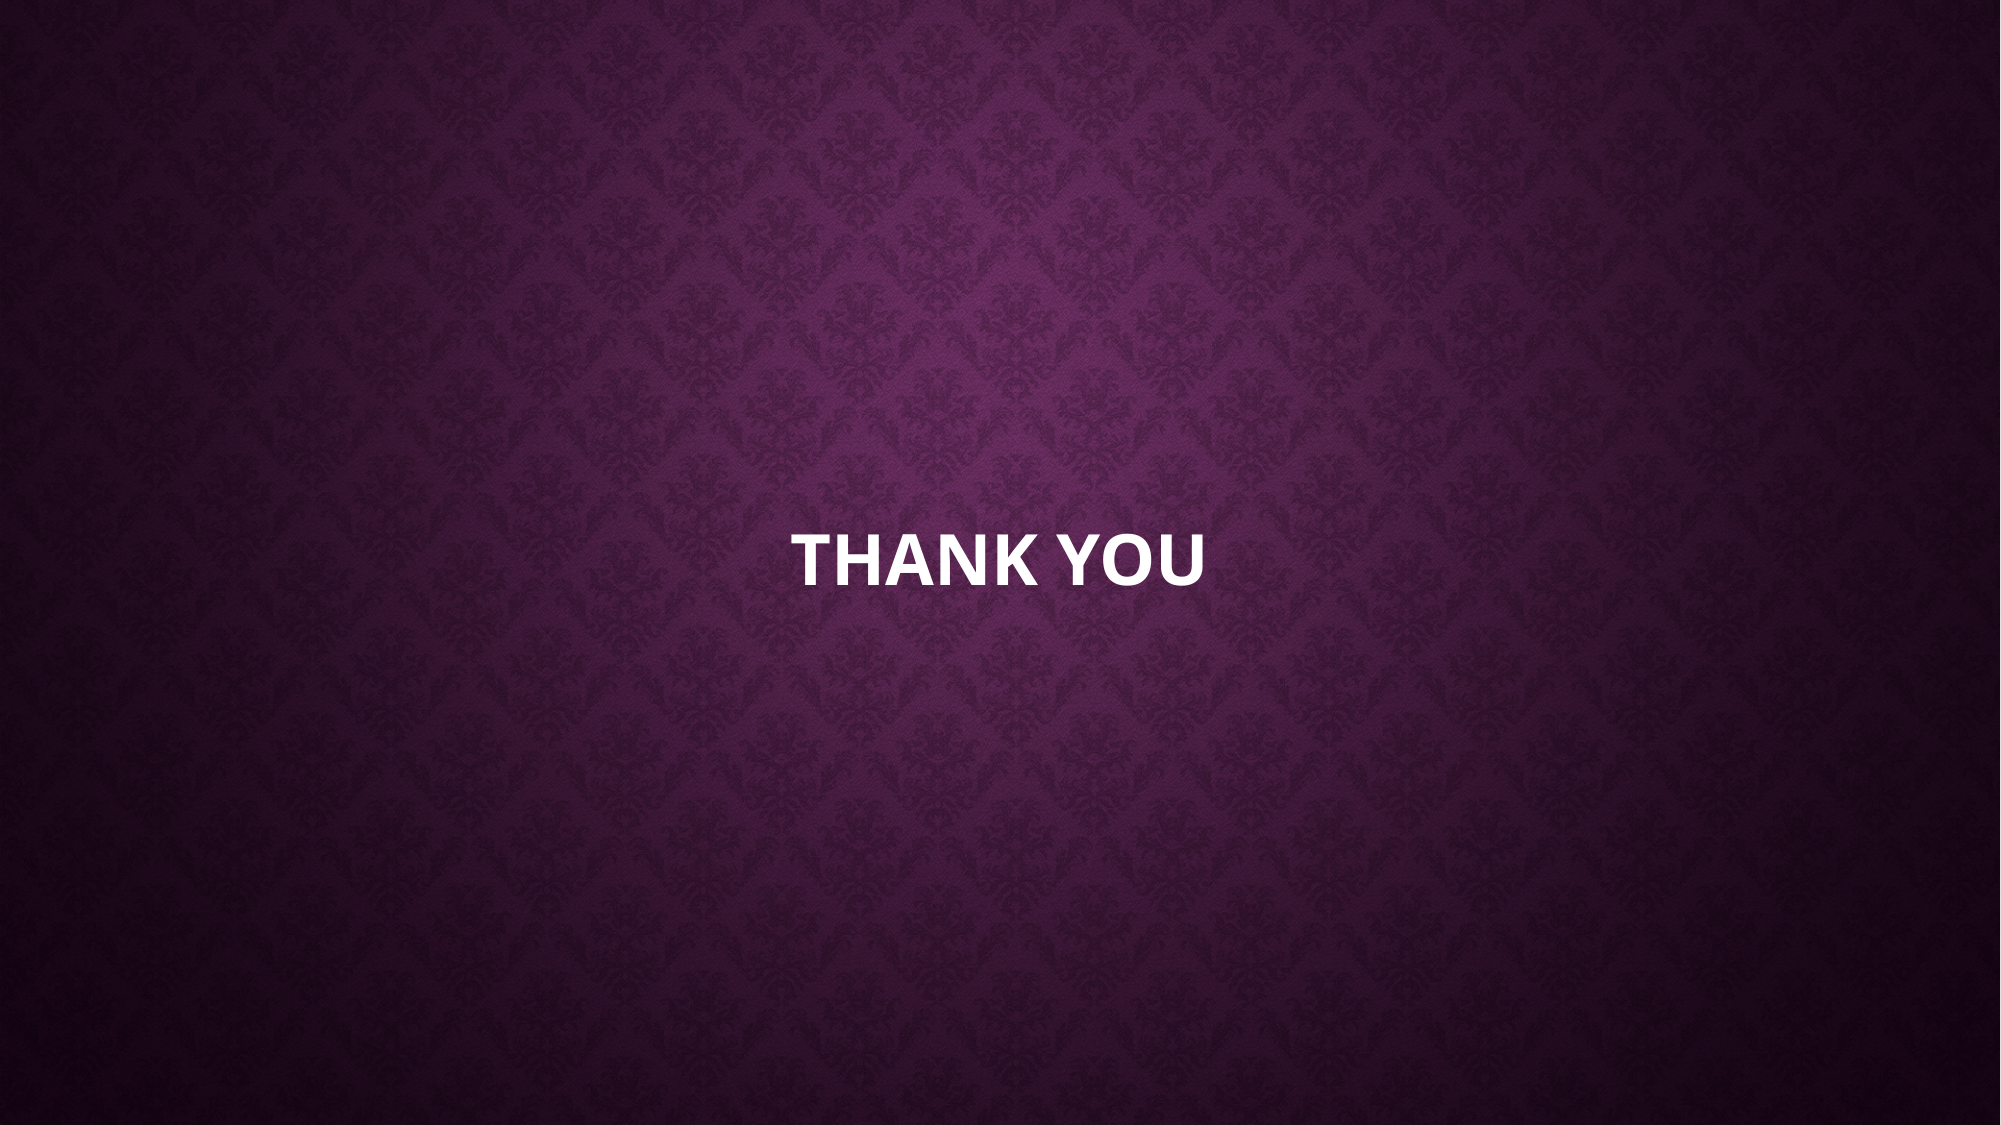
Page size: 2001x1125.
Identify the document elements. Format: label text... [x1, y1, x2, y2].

title THANK YOU [150, 453, 1850, 672]
